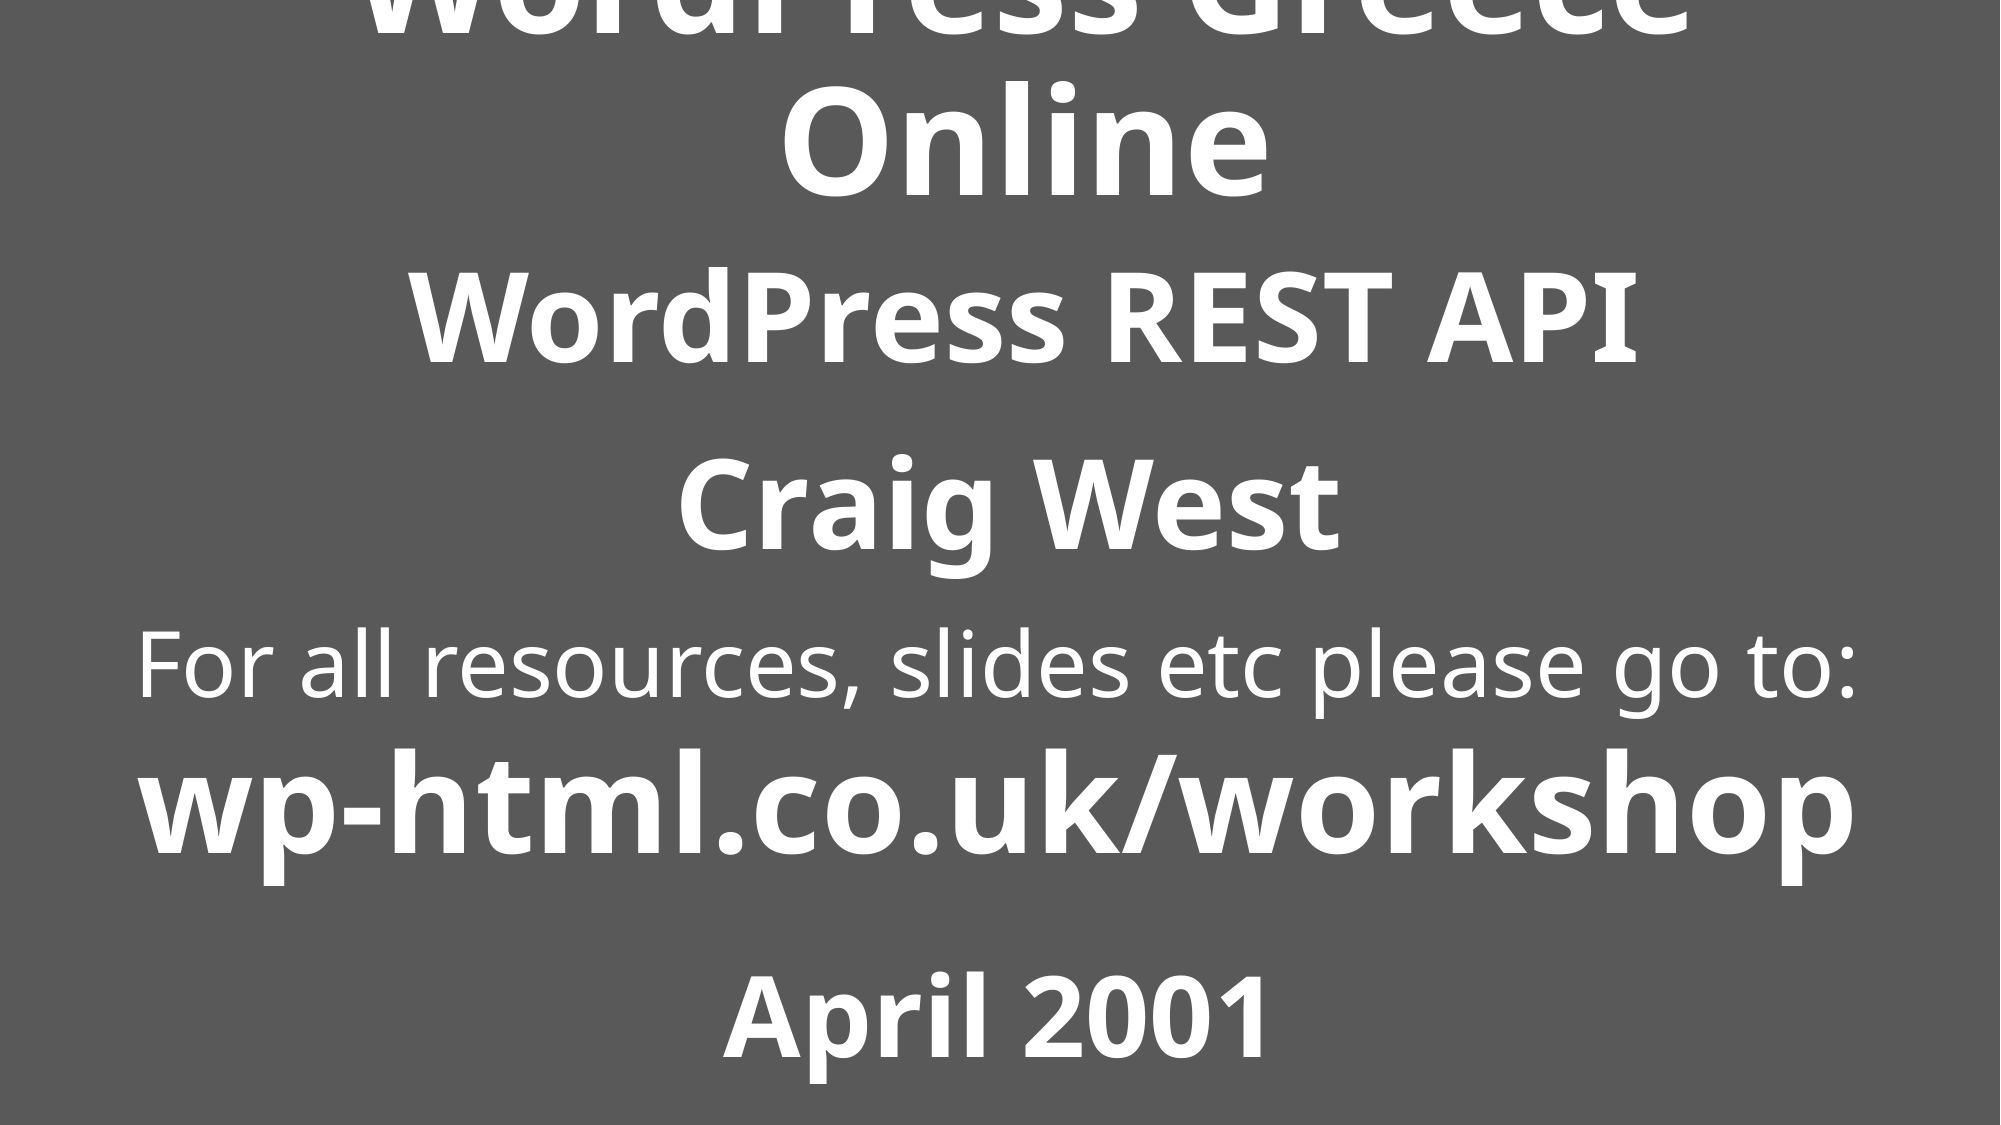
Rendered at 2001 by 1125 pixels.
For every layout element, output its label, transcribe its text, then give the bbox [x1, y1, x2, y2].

title WordPress Greece Online [106, 11, 1943, 226]
text_box For all resources, slides etc please go to: wp-html.co.uk/workshop [28, 518, 1968, 889]
text_box April 2001 [709, 937, 1341, 1087]
text_box WordPress REST API Craig West [106, 226, 1943, 518]
